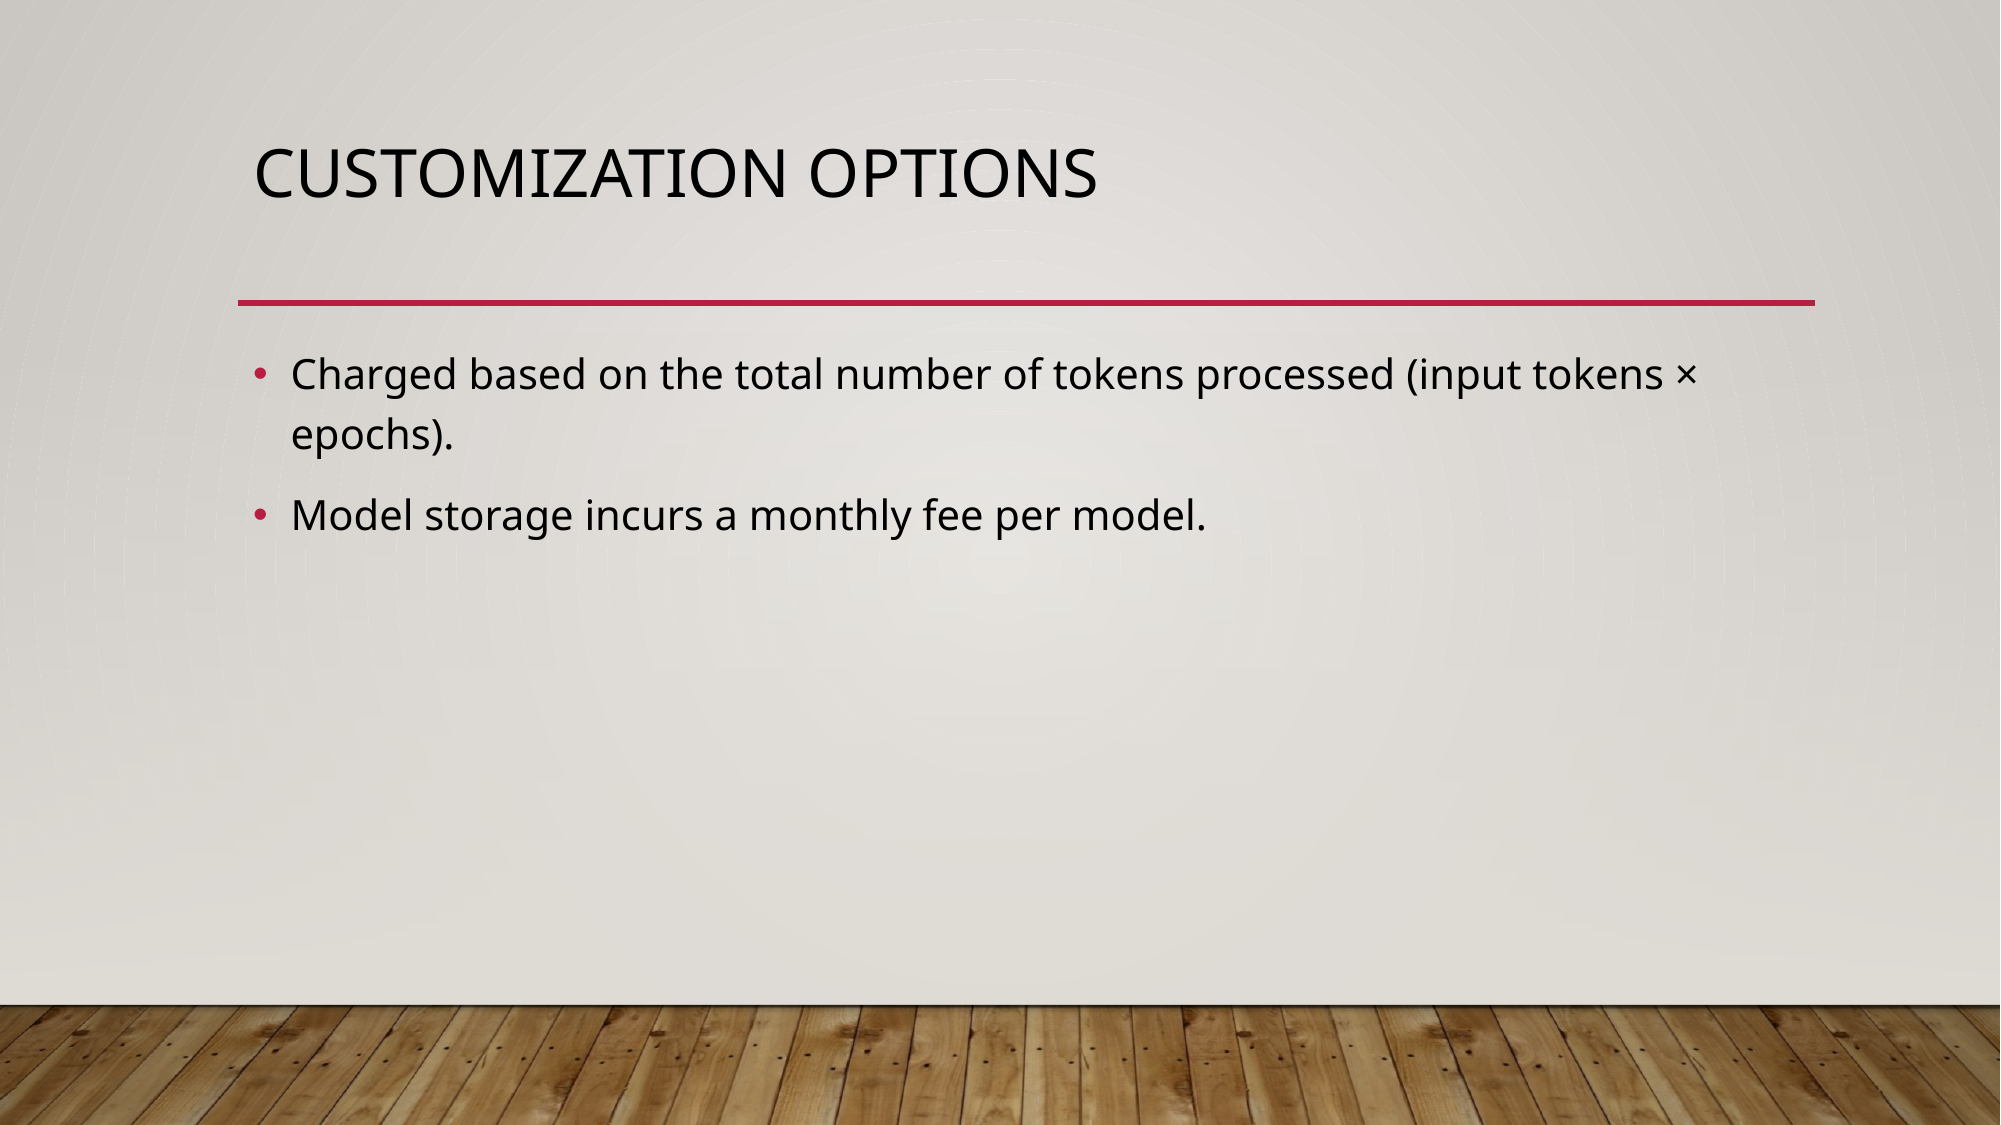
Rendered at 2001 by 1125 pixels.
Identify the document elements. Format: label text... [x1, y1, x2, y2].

picture [0, 1005, 2000, 1125]
title Customization Options [238, 131, 1814, 305]
list Charged based on the total number of tokens processed (input tokens × epochs). Model storage incurs a monthly fee per model.​ [238, 330, 1814, 897]
